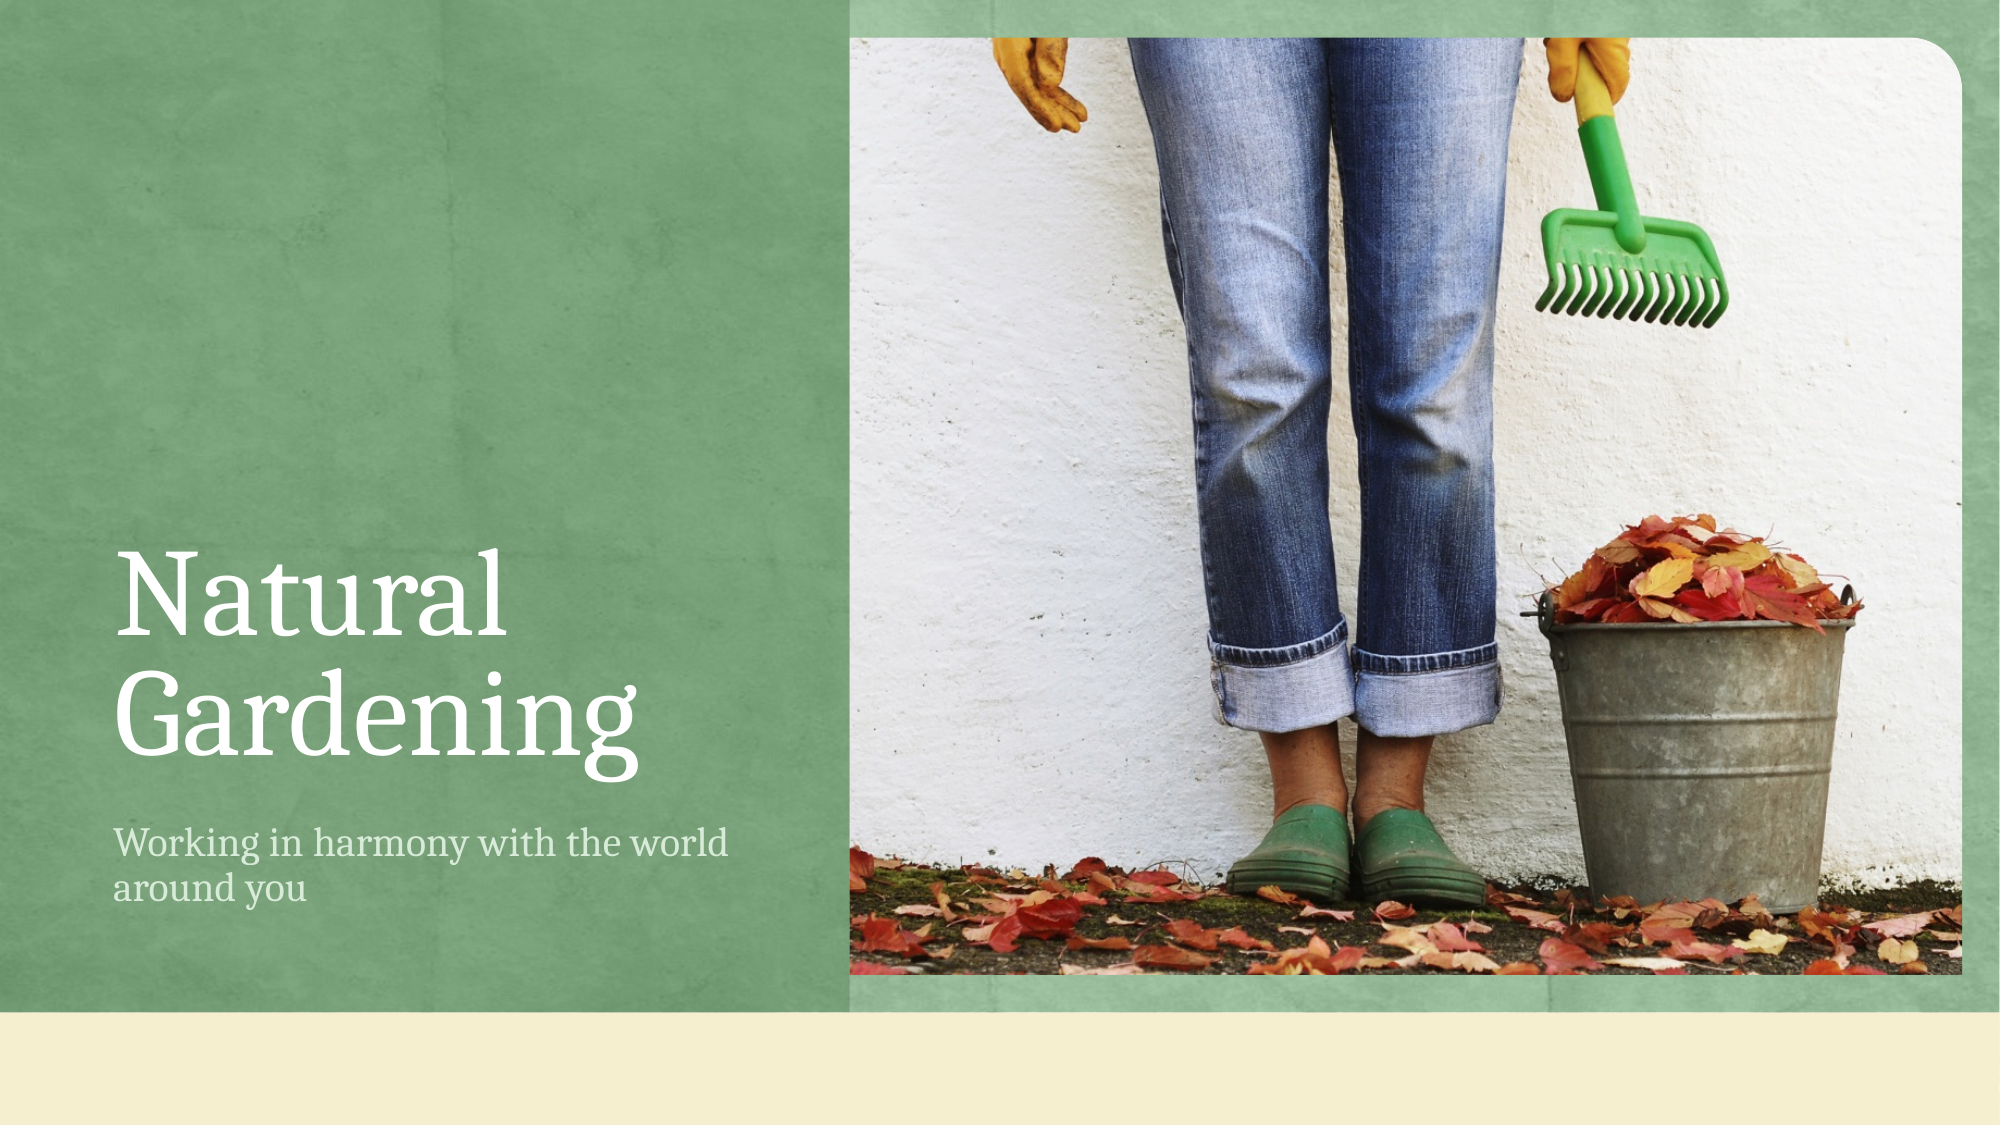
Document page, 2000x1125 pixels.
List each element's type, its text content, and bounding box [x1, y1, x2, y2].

picture [849, 36, 1963, 976]
title Natural Gardening [99, 149, 788, 788]
subtitle Working in harmony with the world around you [98, 812, 788, 975]
